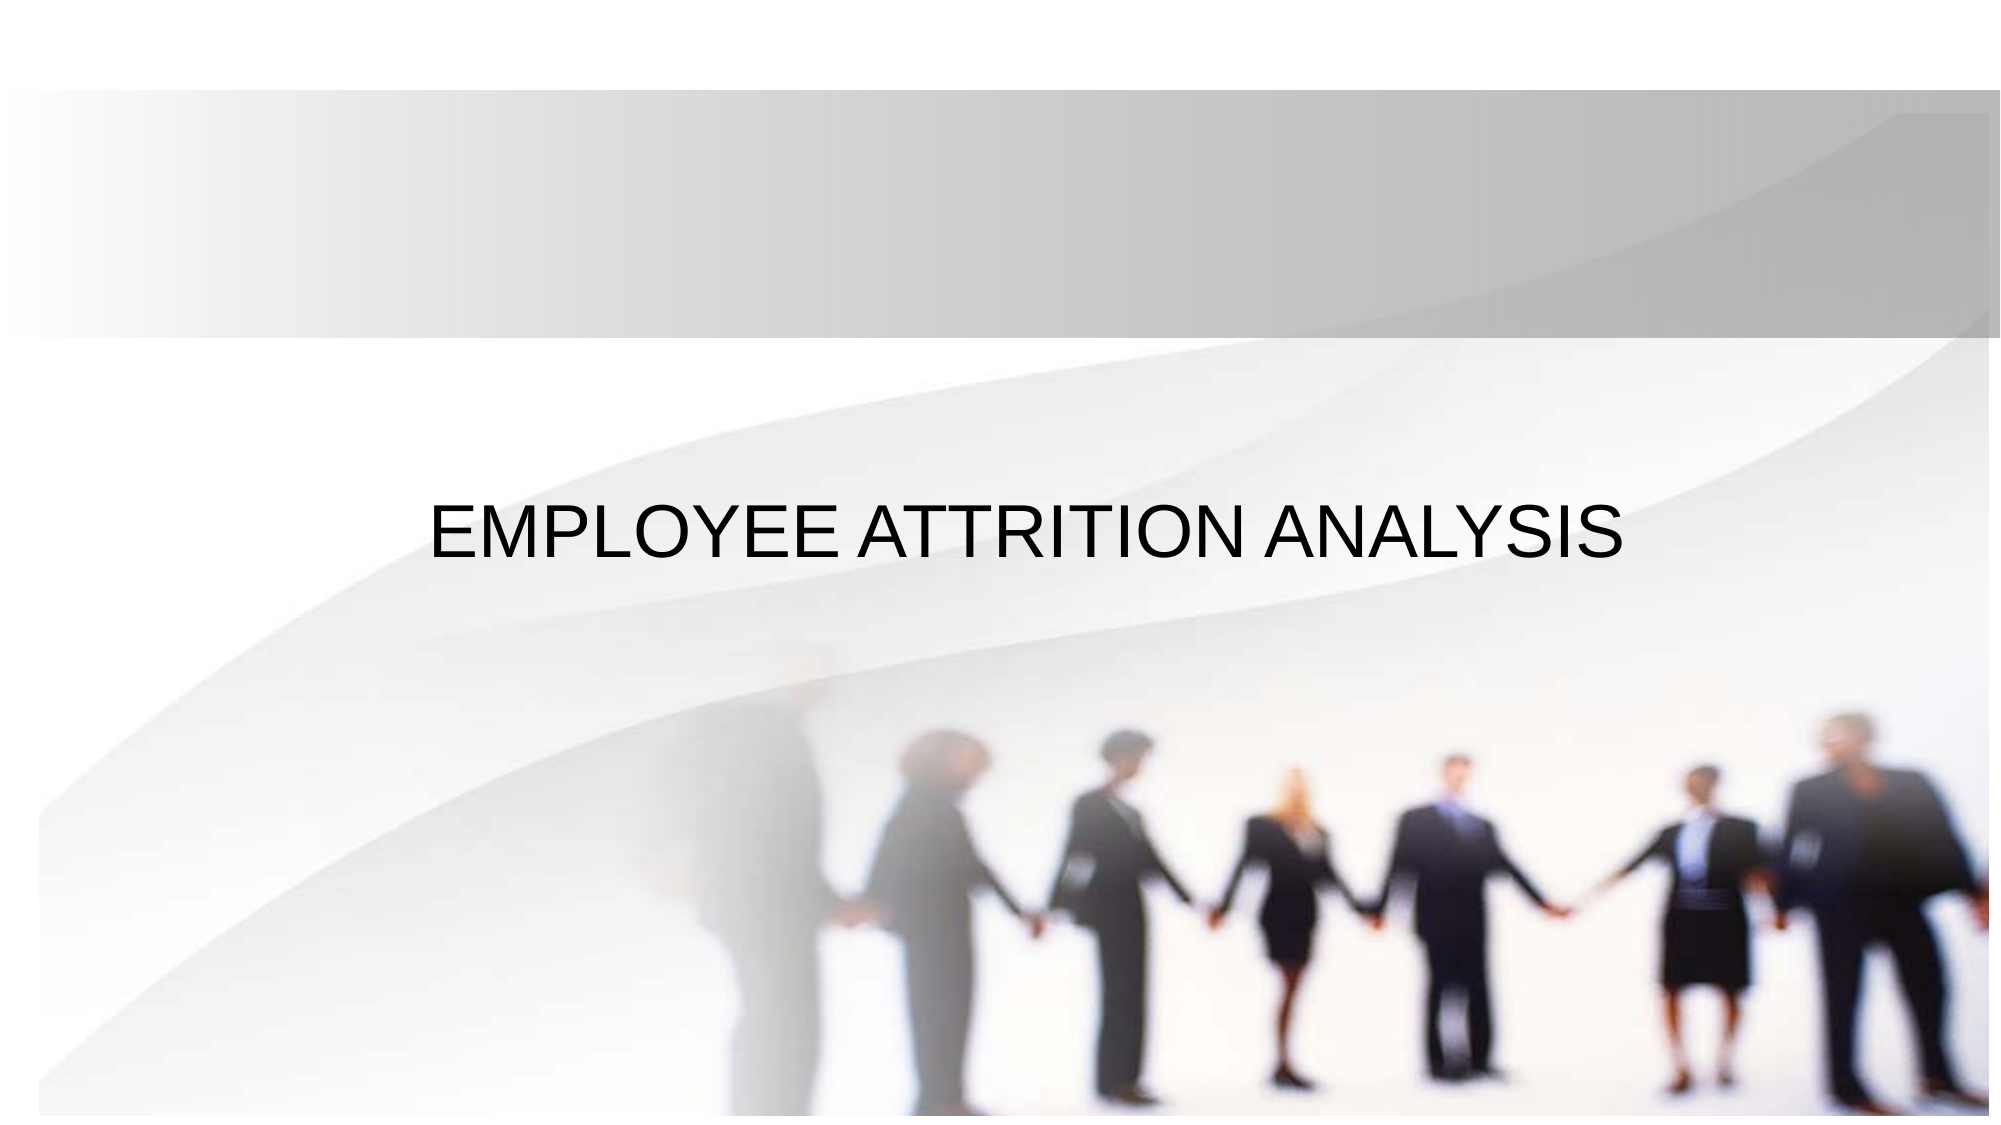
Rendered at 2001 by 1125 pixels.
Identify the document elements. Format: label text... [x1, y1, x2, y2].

title EMPLOYEE ATTRITION ANALYSIS [177, 407, 1878, 649]
picture [39, 338, 1989, 1116]
